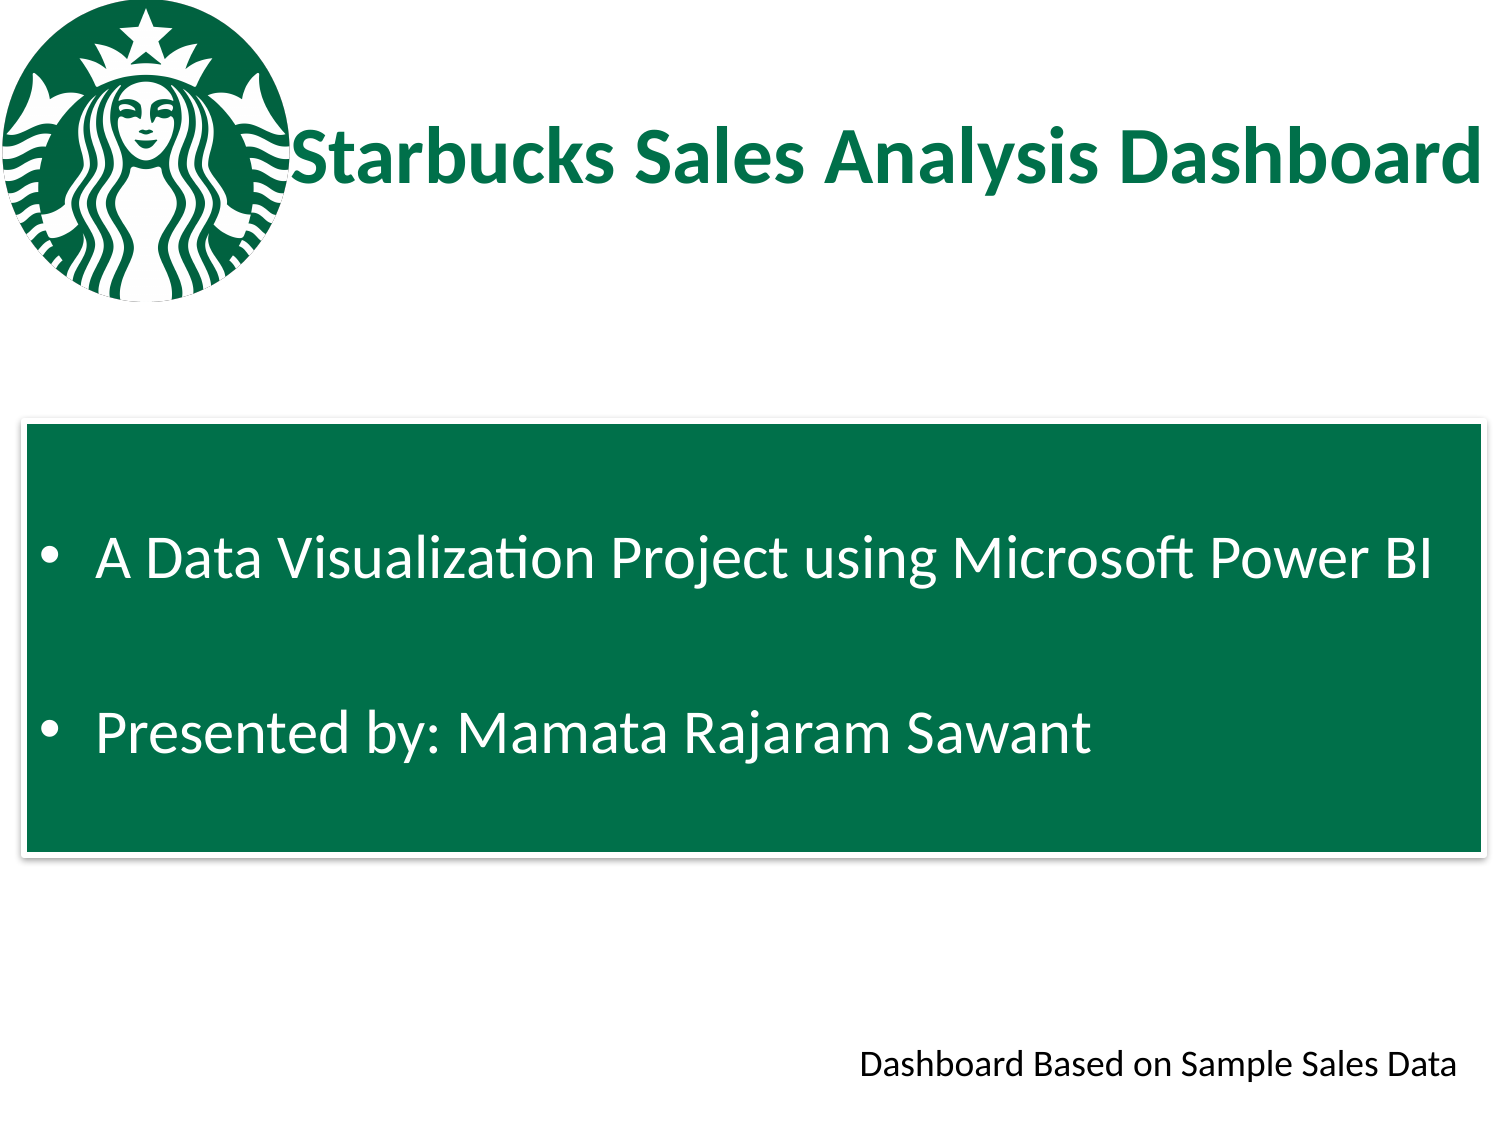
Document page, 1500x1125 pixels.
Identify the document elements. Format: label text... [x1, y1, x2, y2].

picture [0, 0, 294, 303]
title Starbucks Sales Analysis Dashboard [297, 57, 1500, 245]
list A Data Visualization Project using Microsoft Power BI Presented by: Mamata Rajaram Sawant [21, 418, 1487, 858]
text_box Dashboard Based on Sample Sales Data [844, 1031, 1500, 1092]
